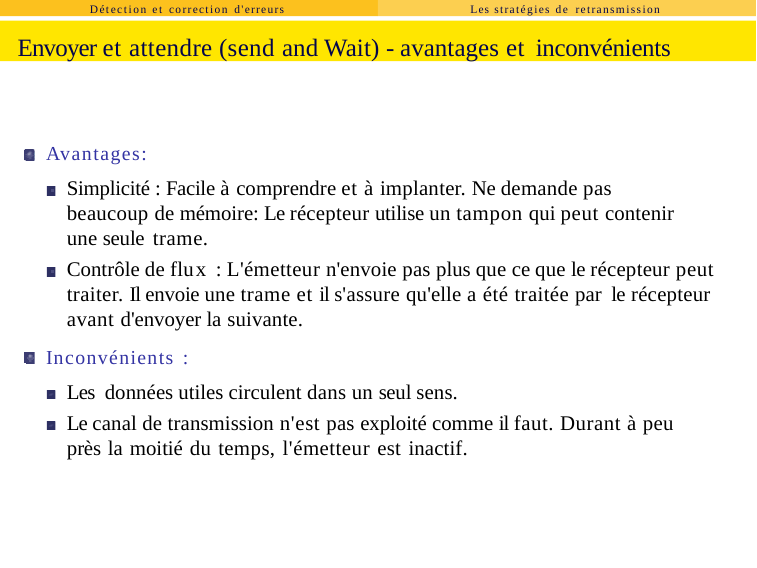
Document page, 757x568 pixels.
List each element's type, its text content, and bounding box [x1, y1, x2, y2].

text_box Envoyer et attendre (send and Wait) - avantages et inconvénients [0, 20, 756, 62]
text_box [24, 149, 35, 161]
text_box Détection et correction d'erreurs [0, 0, 377, 17]
text_box Les stratégies de retransmission [377, 0, 756, 17]
text_box Avantages: Simplicité : Facile à comprendre et à implanter. Ne demande pas beaucoup de mémoire: Le récepteur utilise un tampon qui peut contenir une seule trame. Contrôle de flux : L'émetteur n'envoie pas plus que ce que le récepteur peut traiter. Il envoie une trame et il s'assure qu'elle a été traitée par le récepteur avant d'envoyer la suivante. Inconvénients : Les données utiles circulent dans un seul sens. Le canal de transmission n'est pas exploité comme il faut. Durant à peu près la moitié du temps, l'émetteur est inactif. [44, 128, 729, 460]
text_box [24, 352, 35, 364]
